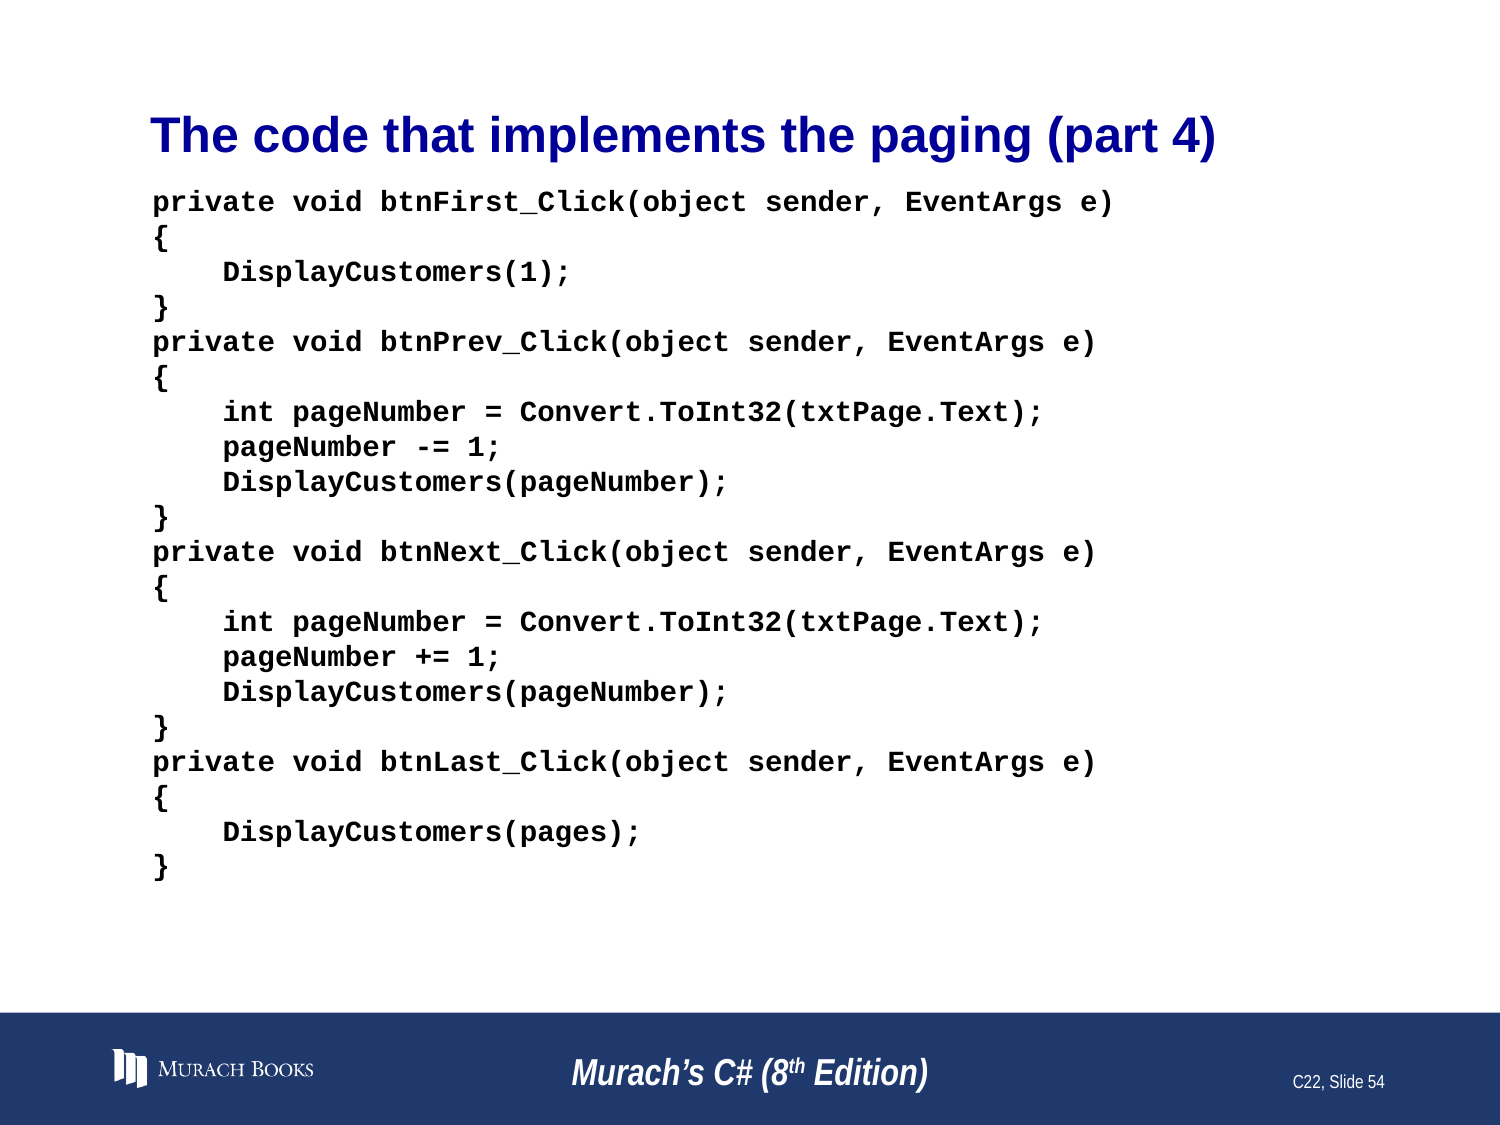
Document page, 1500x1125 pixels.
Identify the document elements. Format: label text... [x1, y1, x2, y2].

footer [12, 1025, 450, 1100]
slide_number C22, Slide 54 [1087, 1025, 1400, 1100]
slide_number Murach’s C# (8th Edition) [450, 1025, 1050, 1100]
list private void btnFirst_Click(object sender, EventArgs e) { DisplayCustomers(1); } private void btnPrev_Click(object sender, EventArgs e) { int pageNumber = Convert.ToInt32(txtPage.Text); pageNumber -= 1; DisplayCustomers(pageNumber); } private void btnNext_Click(object sender, EventArgs e) { int pageNumber = Convert.ToInt32(txtPage.Text); pageNumber += 1; DisplayCustomers(pageNumber); } private void btnLast_Click(object sender, EventArgs e) { DisplayCustomers(pages); } [137, 174, 1350, 975]
title The code that implements the paging (part 4) [150, 102, 1350, 164]
